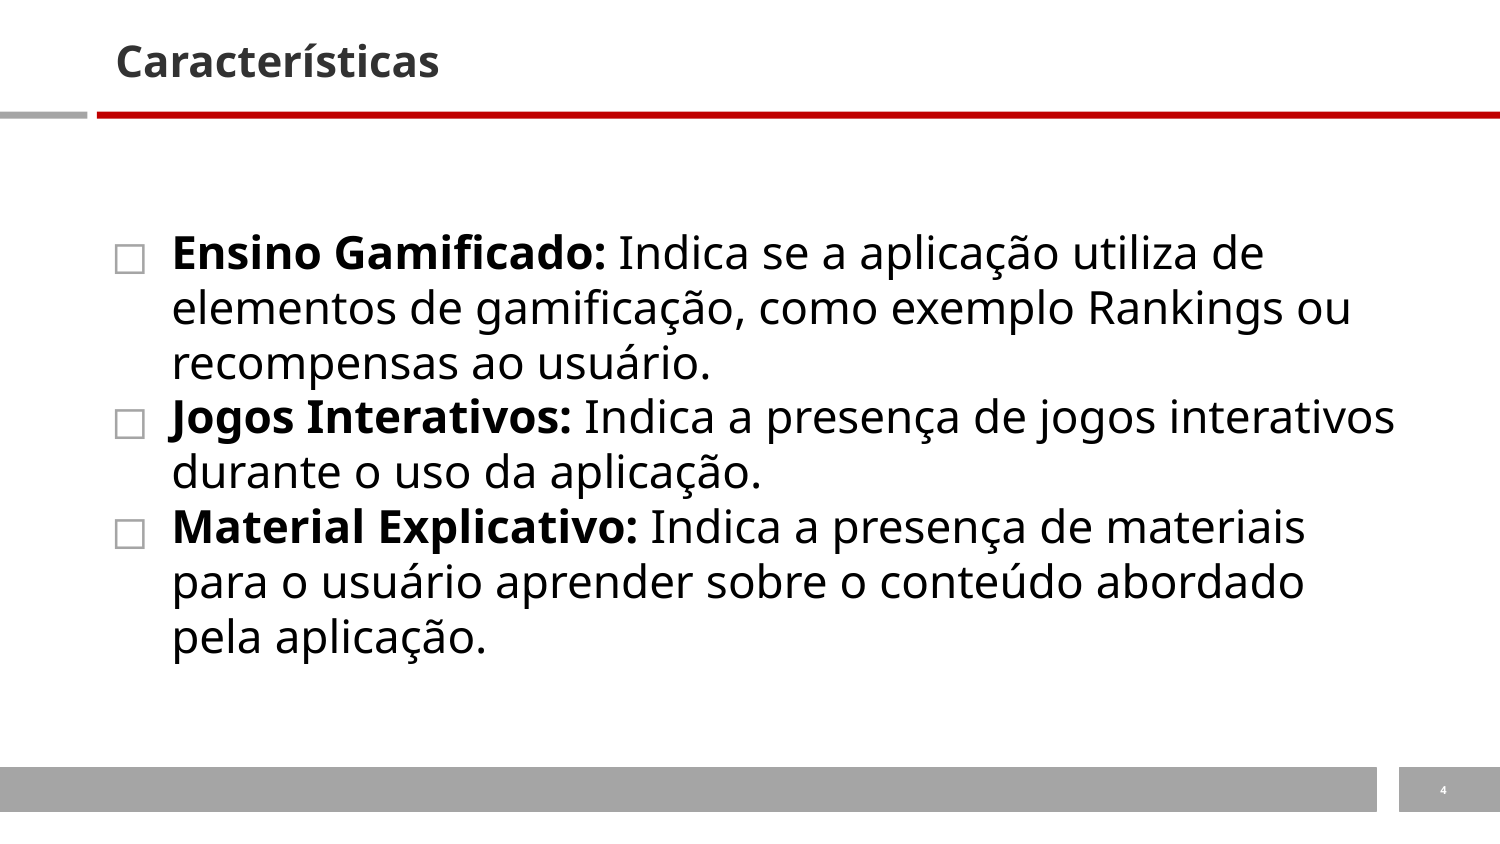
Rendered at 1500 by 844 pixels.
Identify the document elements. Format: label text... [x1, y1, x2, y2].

slide_number ‹#› [1399, 776, 1488, 807]
list Ensino Gamificado: Indica se a aplicação utiliza de elementos de gamificação, como exemplo Rankings ou recompensas ao usuário. Jogos Interativos: Indica a presença de jogos interativos durante o uso da aplicação. Material Explicativo: Indica a presença de materiais para o usuário aprender sobre o conteúdo abordado pela aplicação. [81, 166, 1419, 720]
title Características [100, 0, 1438, 121]
